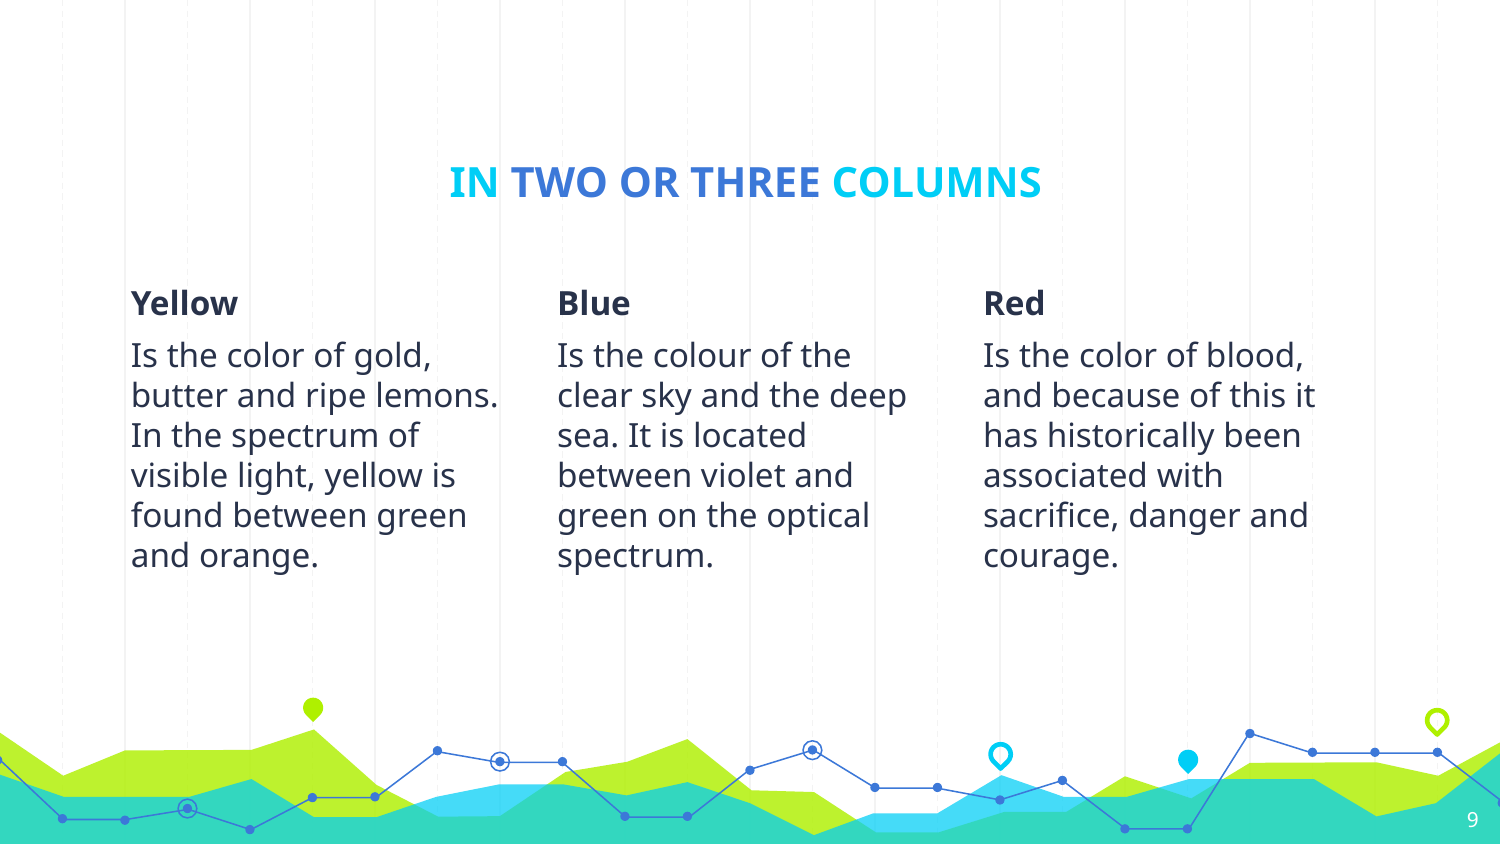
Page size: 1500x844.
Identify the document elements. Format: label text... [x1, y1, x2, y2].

slide_number ‹#› [1403, 791, 1494, 844]
title IN TWO OR THREE COLUMNS [171, 103, 1320, 222]
list Yellow Is the color of gold, butter and ripe lemons. In the spectrum of visible light, yellow is found between green and orange. [115, 266, 522, 808]
list Blue Is the colour of the clear sky and the deep sea. It is located between violet and green on the optical spectrum. [542, 266, 948, 808]
list Red Is the color of blood, and because of this it has historically been associated with sacrifice, danger and courage. [968, 266, 1374, 808]
